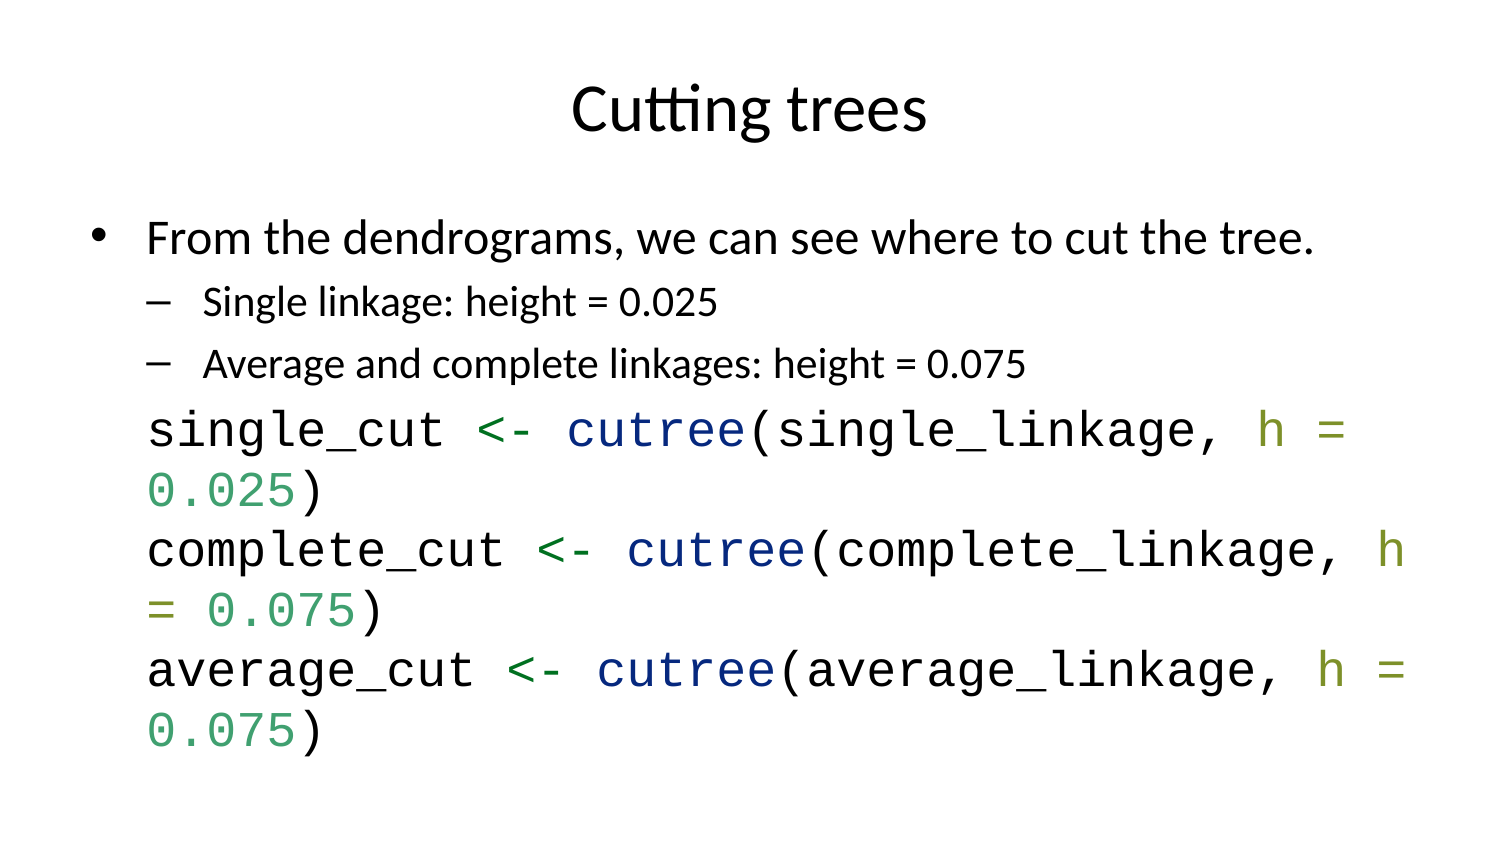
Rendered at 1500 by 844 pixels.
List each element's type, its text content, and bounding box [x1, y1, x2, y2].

list From the dendrograms, we can see where to cut the tree. Single linkage: height = 0.025 Average and complete linkages: height = 0.075 single_cut <- cutree(single_linkage, h = 0.025) complete_cut <- cutree(complete_linkage, h = 0.075) average_cut <- cutree(average_linkage, h = 0.075) [75, 196, 1425, 754]
title Cutting trees [75, 33, 1425, 175]
